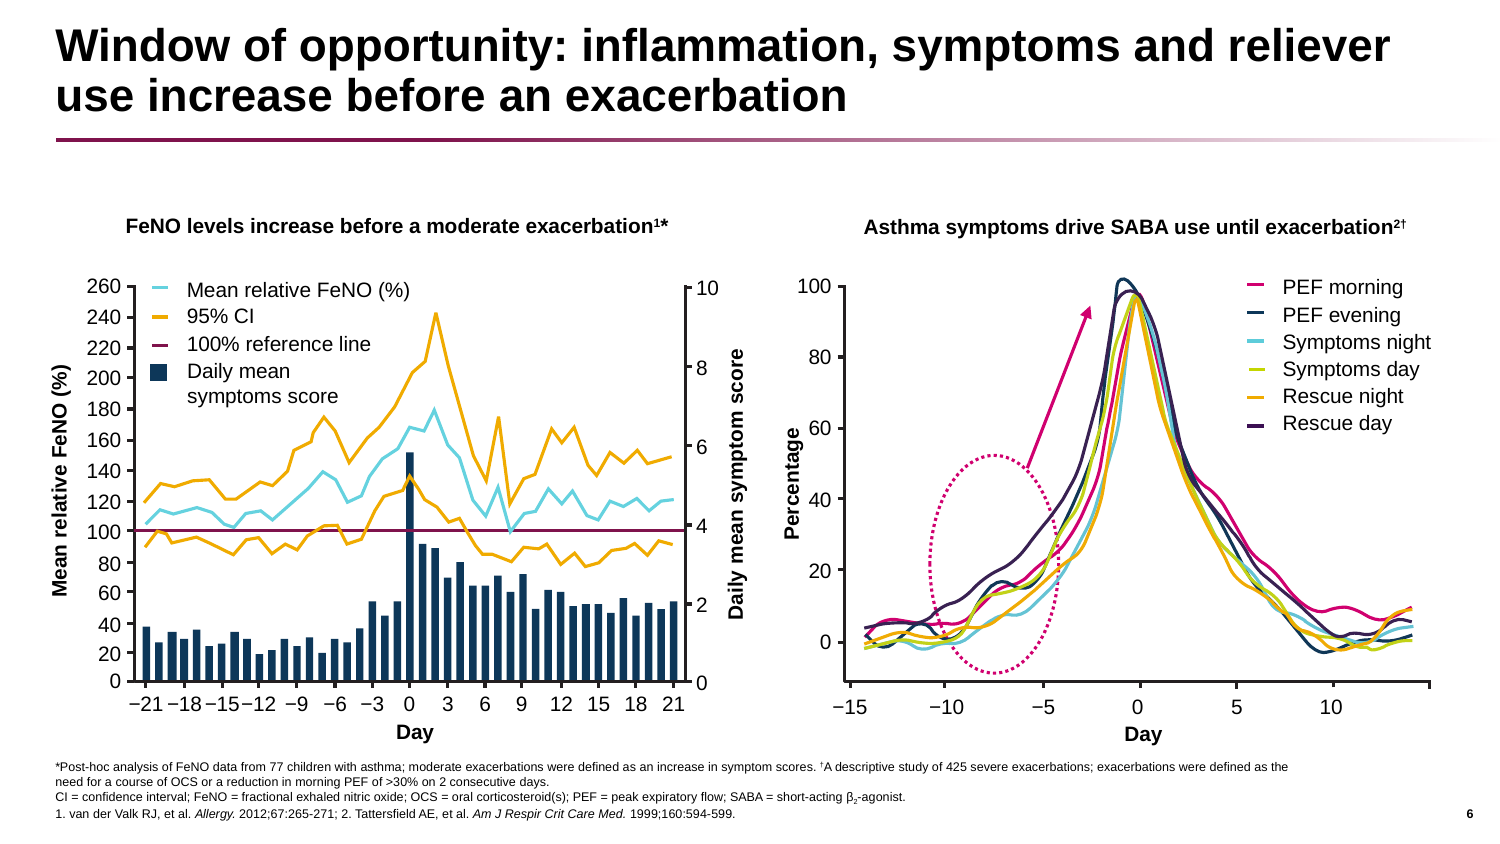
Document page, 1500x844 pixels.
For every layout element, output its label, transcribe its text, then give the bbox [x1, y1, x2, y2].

text_box [864, 624, 1322, 649]
text_box 0 [1114, 691, 1212, 719]
text_box [1191, 470, 1412, 613]
text_box 40 [777, 484, 832, 512]
text_box [1115, 279, 1138, 302]
text_box Asthma symptoms drive SABA use until exacerbation2† [831, 206, 1439, 246]
text_box −5 [1014, 691, 1112, 719]
text_box −15 [815, 691, 912, 719]
text_box [864, 299, 1413, 651]
text_box PEF morning PEF evening Symptoms night Symptoms day Rescue night Rescue day [1253, 272, 1443, 435]
text_box Percentage [775, 286, 803, 684]
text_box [1027, 305, 1091, 469]
text_box [1357, 640, 1413, 650]
text_box FeNO levels increase before a moderate exacerbation1* [73, 205, 721, 246]
text_box [865, 634, 889, 641]
text_box [906, 628, 945, 636]
text_box [1375, 634, 1413, 641]
text_box [844, 285, 1431, 682]
text_box [1182, 449, 1201, 491]
text_box [1383, 619, 1412, 628]
list *Post-hoc analysis of FeNO data from 77 children with asthma; moderate exacerbations were defined as an increase in symptom scores. †A descriptive study of 425 severe exacerbations; exacerbations were defined as the need for a course of OCS or a reduction in morning PEF of >30% on 2 consecutive days. CI = confidence interval; FeNO = fractional exhaled nitric oxide; OCS = oral corticosteroid(s); PEF = peak expiratory flow; SABA = short-acting β2-agonist. 1. van der Valk RJ, et al. Allergy. 2012;67:265-271; 2. Tattersfield AE, et al. Am J Respir Crit Care Med. 1999;160:594-599. [40, 754, 1452, 829]
text_box [932, 628, 958, 634]
text_box 60 [777, 412, 832, 440]
text_box 80 [777, 341, 832, 369]
text_box [1307, 642, 1335, 653]
text_box 5 [1213, 691, 1302, 719]
text_box [867, 628, 910, 634]
text_box [878, 619, 916, 624]
slide_number 6 [1451, 791, 1500, 837]
text_box 0 [777, 626, 832, 654]
title Window of opportunity: inflammation, symptoms and reliever use increase before an exacerbation [40, 30, 1471, 129]
text_box [864, 290, 1310, 629]
text_box [1373, 626, 1414, 641]
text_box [153, 274, 530, 411]
text_box 10 [1302, 691, 1400, 719]
text_box −10 [912, 691, 1009, 719]
text_box 100 [777, 270, 832, 298]
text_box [43, 270, 748, 743]
text_box 20 [777, 555, 832, 583]
text_box Day [1094, 718, 1181, 746]
